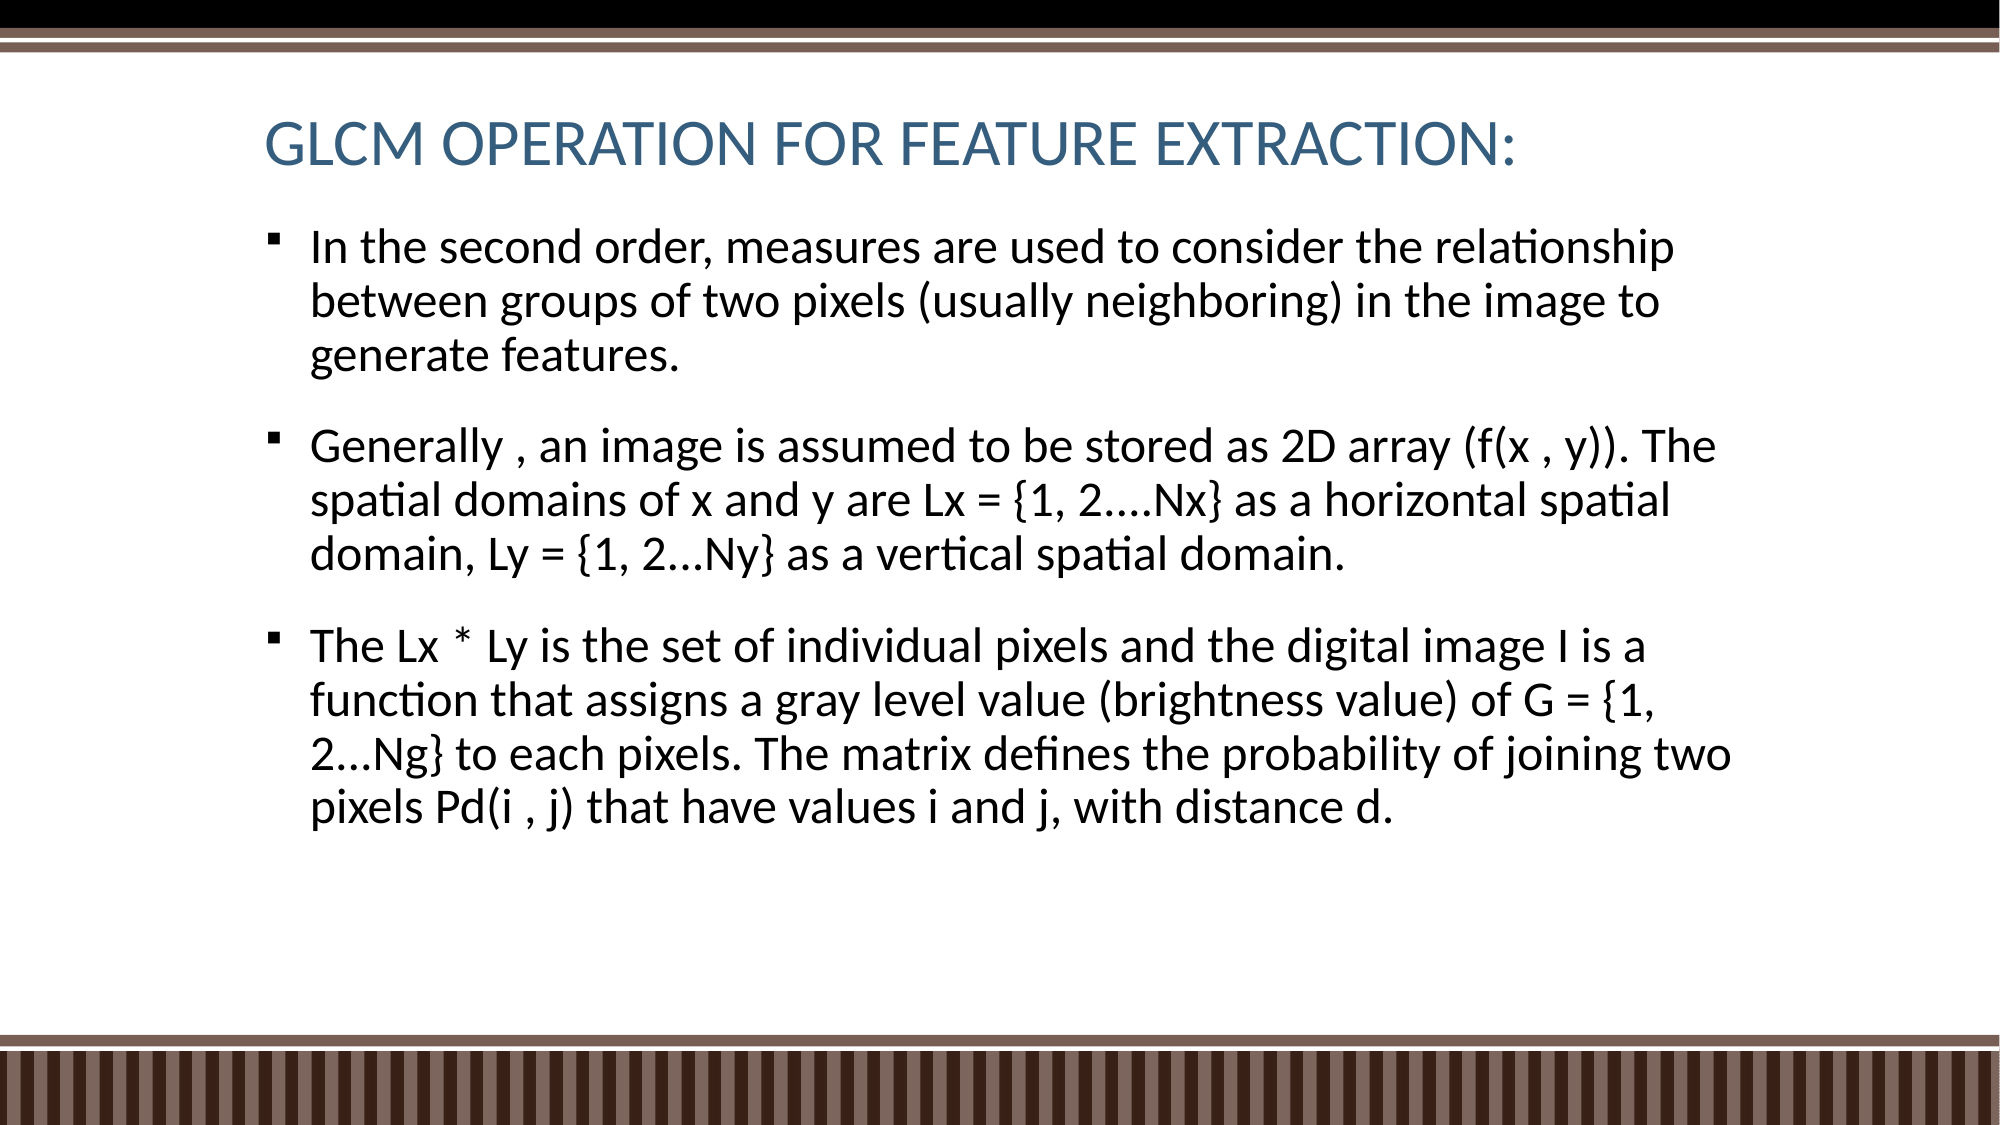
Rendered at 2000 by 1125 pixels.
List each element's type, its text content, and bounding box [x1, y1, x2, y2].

list In the second order, measures are used to consider the relationship between groups of two pixels (usually neighboring) in the image to generate features. Generally , an image is assumed to be stored as 2D array (f(x , y)). The spatial domains of x and y are Lx = {1, 2....Nx} as a horizontal spatial domain, Ly = {1, 2...Ny} as a vertical spatial domain. The Lx * Ly is the set of individual pixels and the digital image I is a function that assigns a gray level value (brightness value) of G = {1, 2...Ng} to each pixels. The matrix defines the probability of joining two pixels Pd(i , j) that have values i and j, with distance d. [249, 212, 1750, 919]
title GLCM OPERATION FOR FEATURE EXTRACTION: [249, 99, 1750, 188]
